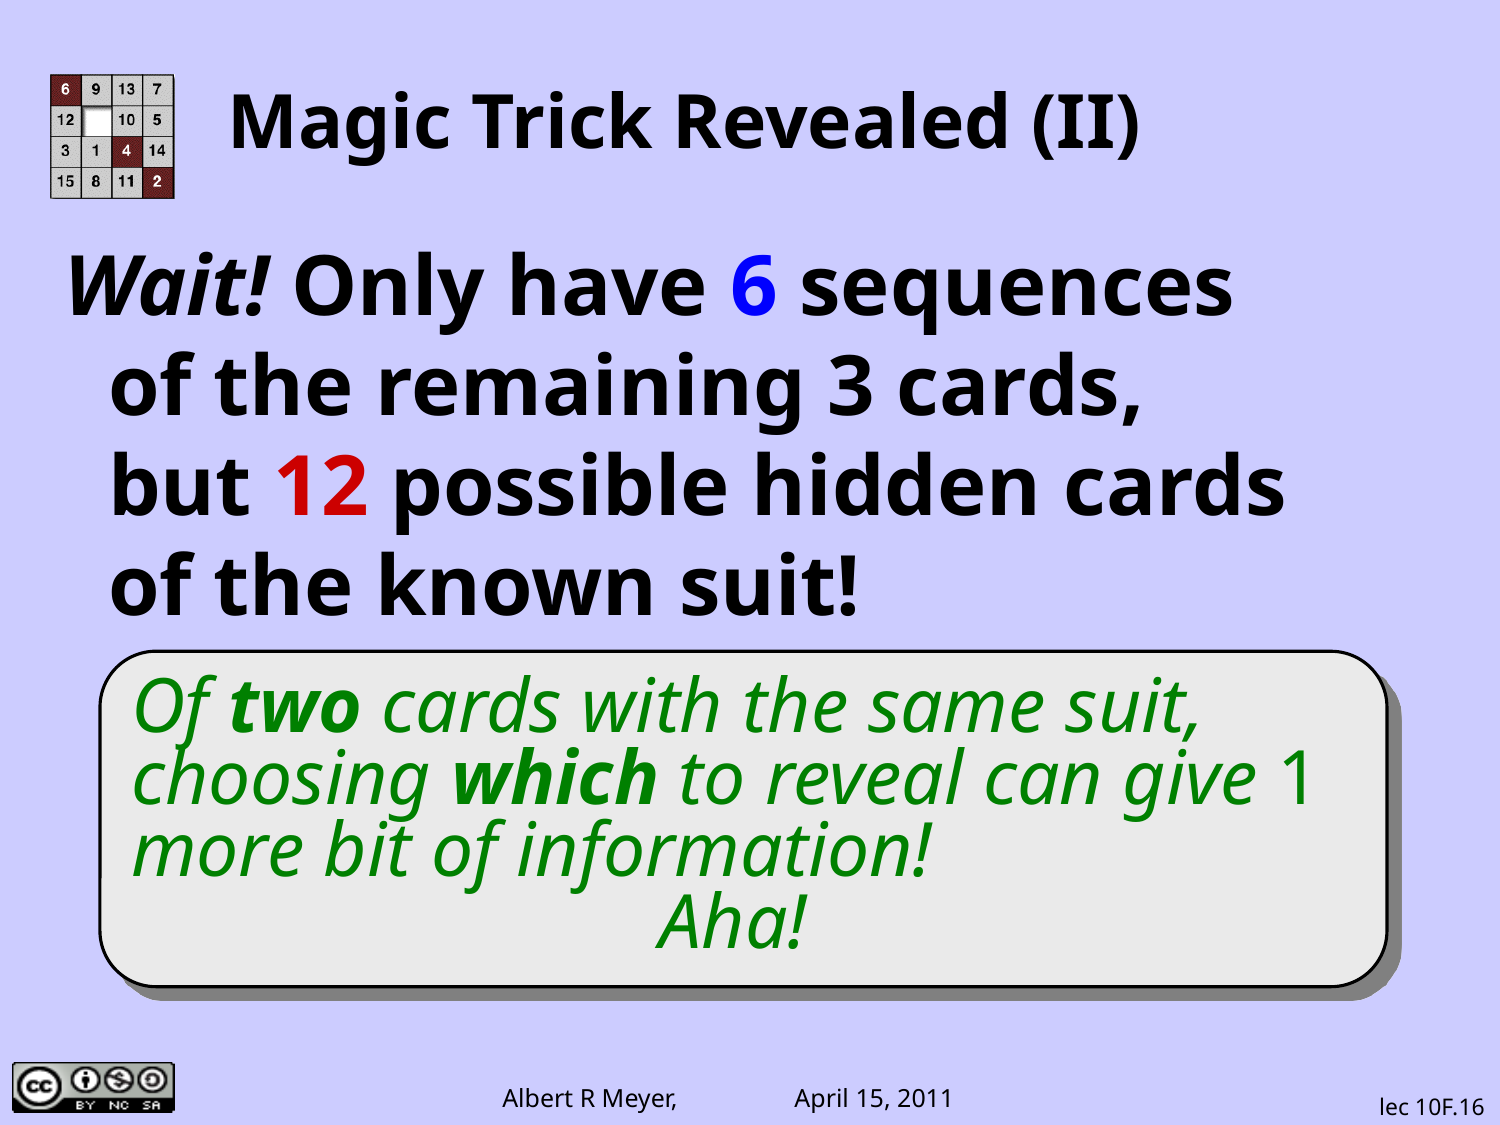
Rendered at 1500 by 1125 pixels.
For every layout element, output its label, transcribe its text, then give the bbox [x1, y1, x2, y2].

text_box Of two cards with the same suit, choosing which to reveal can give 1 more bit of information! Aha! [99, 651, 1387, 987]
picture [50, 74, 175, 199]
text_box Wait! Only have 6 sequences of the remaining 3 cards, but 12 possible hidden cards of the known suit! [49, 224, 1475, 640]
title Magic Trick Revealed (II) [212, 24, 1301, 213]
picture [12, 1062, 175, 1113]
slide_number lec 10F.16 [1062, 1084, 1500, 1125]
